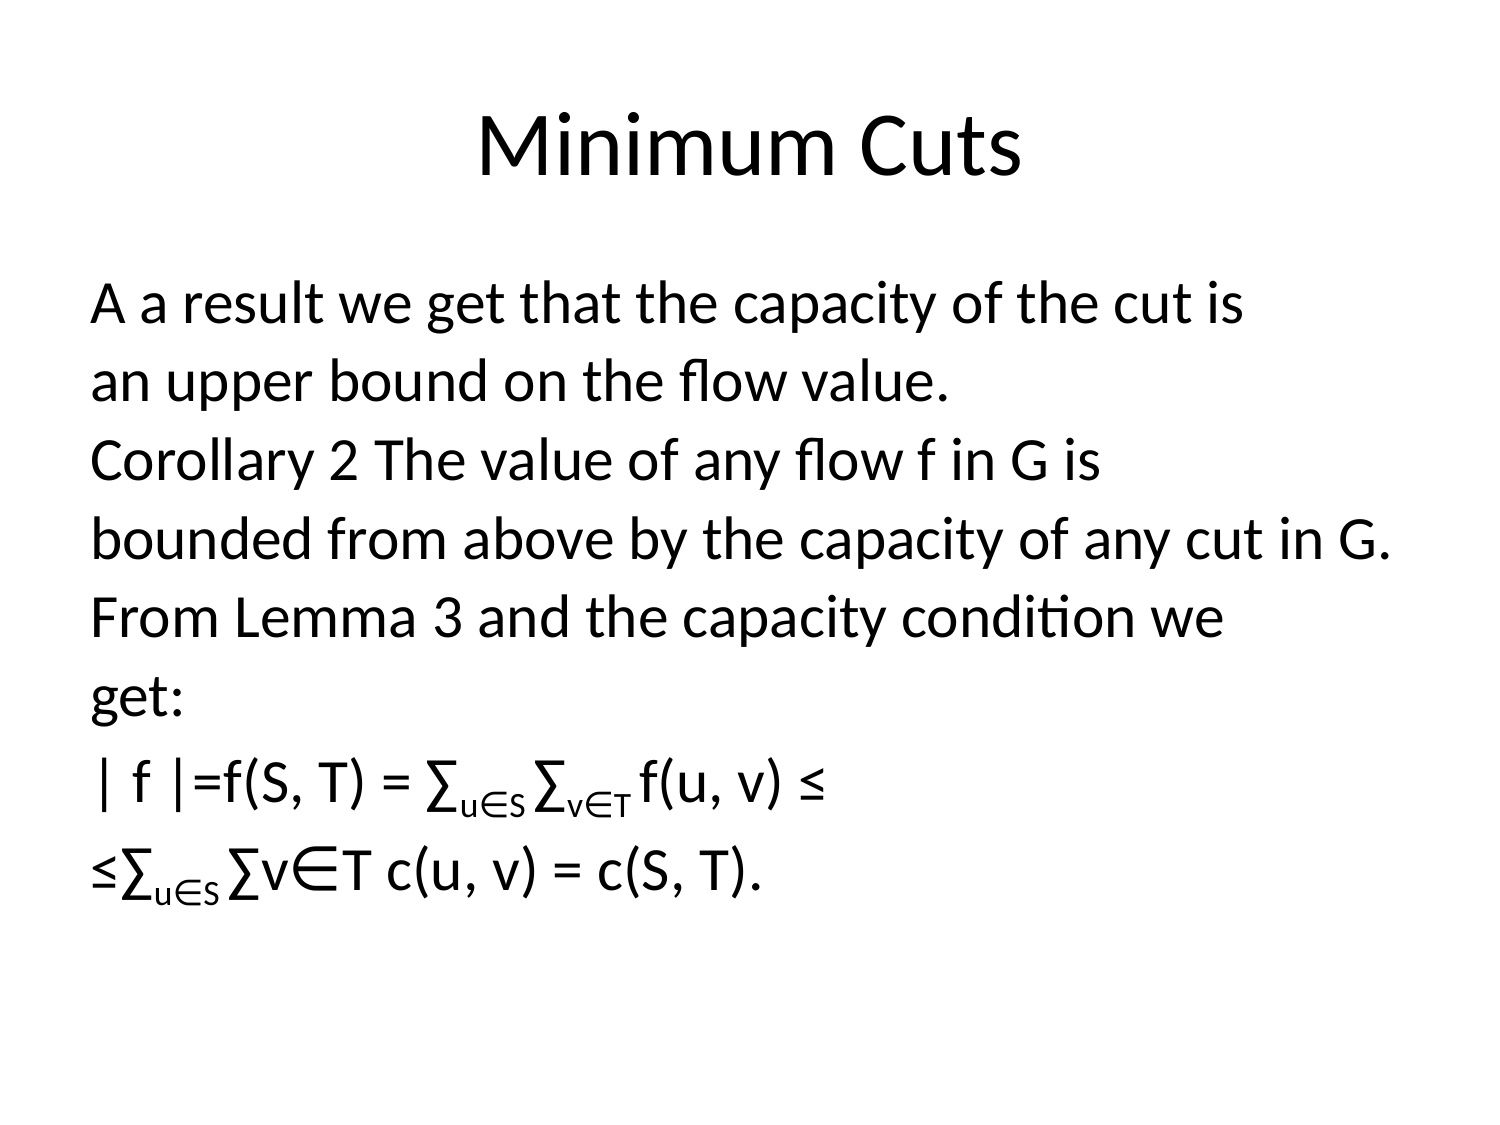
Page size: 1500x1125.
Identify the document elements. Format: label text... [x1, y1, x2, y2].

list A a result we get that the capacity of the cut is an upper bound on the ﬂow value. Corollary 2 The value of any ﬂow f in G is bounded from above by the capacity of any cut in G. From Lemma 3 and the capacity condition we get: | f |=f(S, T) = ∑u∈S ∑v∈T f(u, v) ≤ ≤∑u∈S ∑v∈T c(u, v) = c(S, T). [75, 262, 1425, 1005]
title Minimum Cuts [75, 45, 1425, 233]
